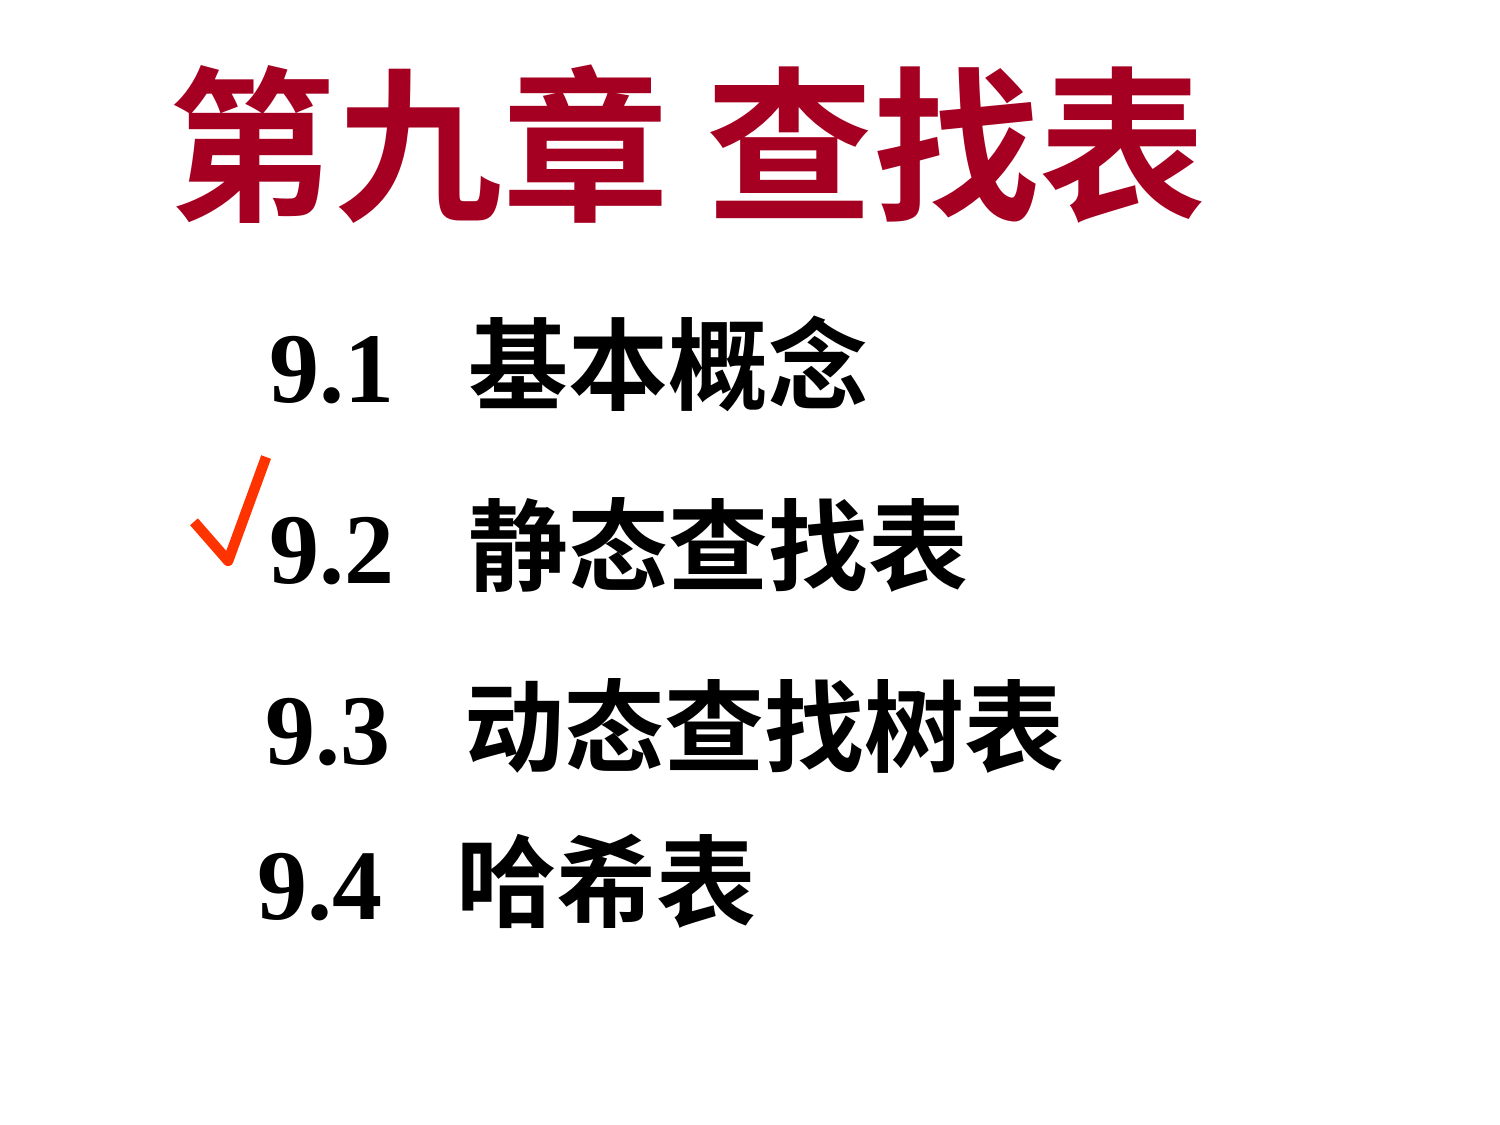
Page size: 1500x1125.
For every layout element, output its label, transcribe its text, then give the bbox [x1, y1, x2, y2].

text_box 9.4 哈希表 [243, 812, 772, 948]
text_box [193, 457, 267, 561]
text_box 9.2 静态查找表 [255, 476, 984, 612]
text_box 第九章 查找表 [153, 34, 1384, 249]
text_box 9.1 基本概念 [255, 295, 884, 431]
text_box 9.3 动态查找树表 [250, 657, 1080, 792]
